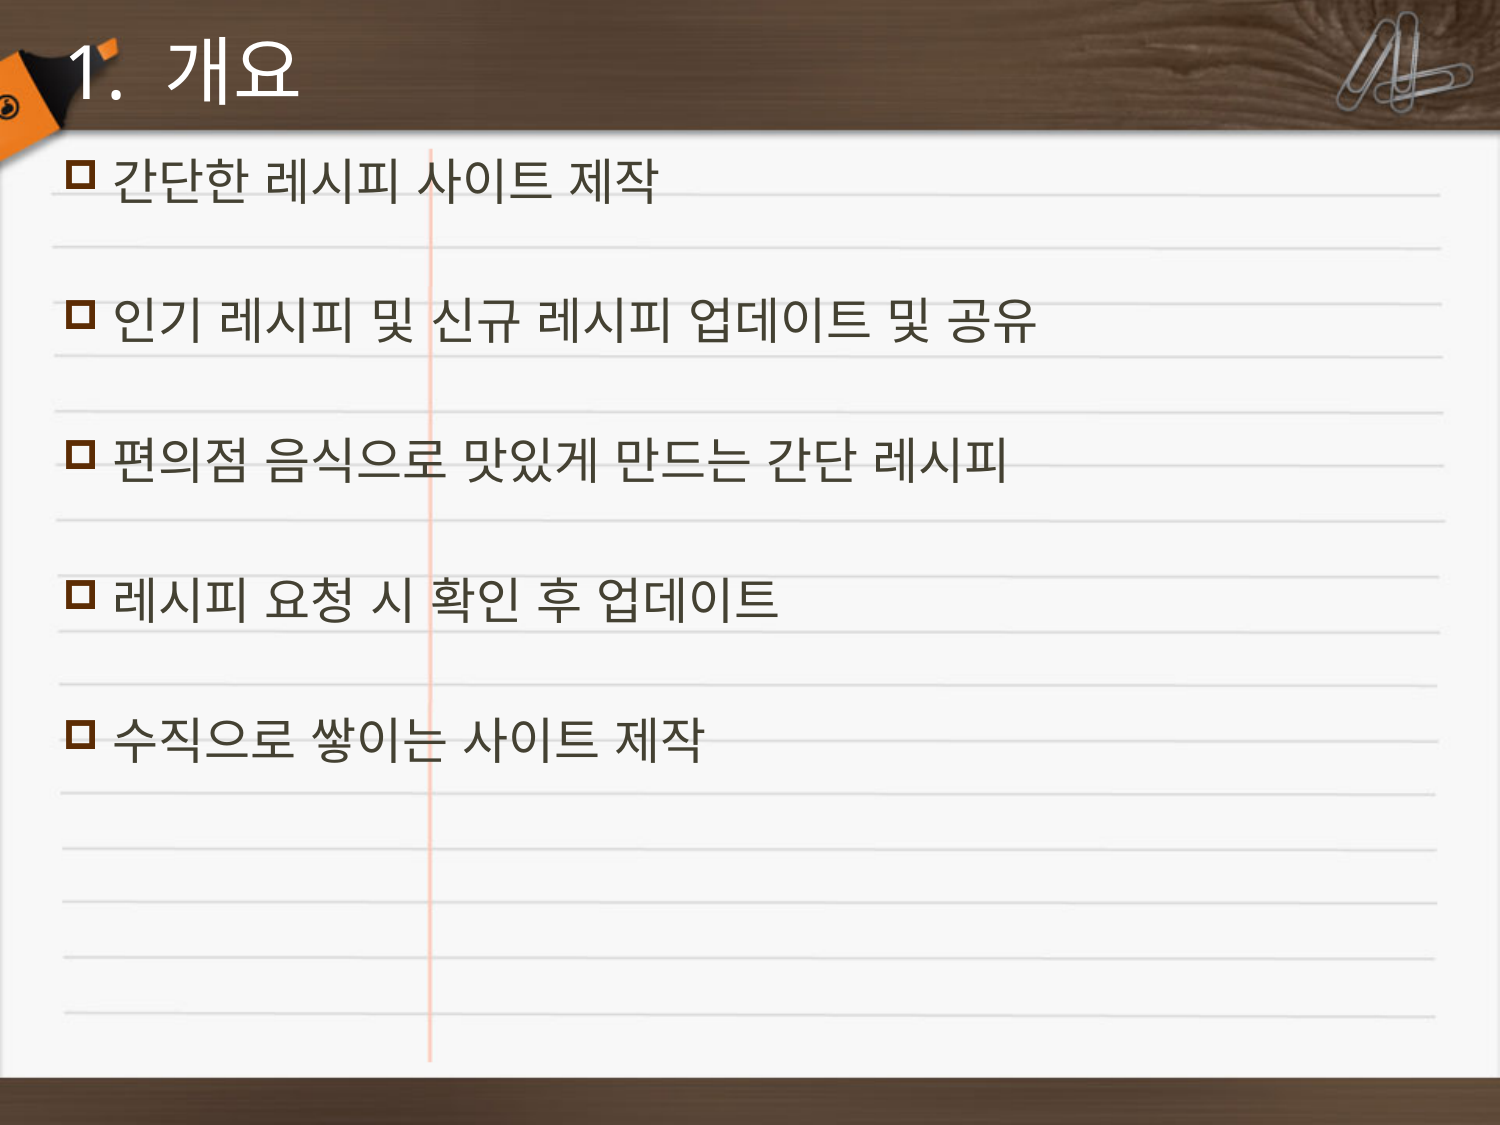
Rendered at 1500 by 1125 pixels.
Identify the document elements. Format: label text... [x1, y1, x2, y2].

picture [0, 0, 1500, 1125]
title 1. 개요 [48, 8, 1450, 132]
list 간단한 레시피 사이트 제작 인기 레시피 및 신규 레시피 업데이트 및 공유 편의점 음식으로 맛있게 만드는 간단 레시피 레시피 요청 시 확인 후 업데이트 수직으로 쌓이는 사이트 제작 [47, 142, 1081, 1015]
